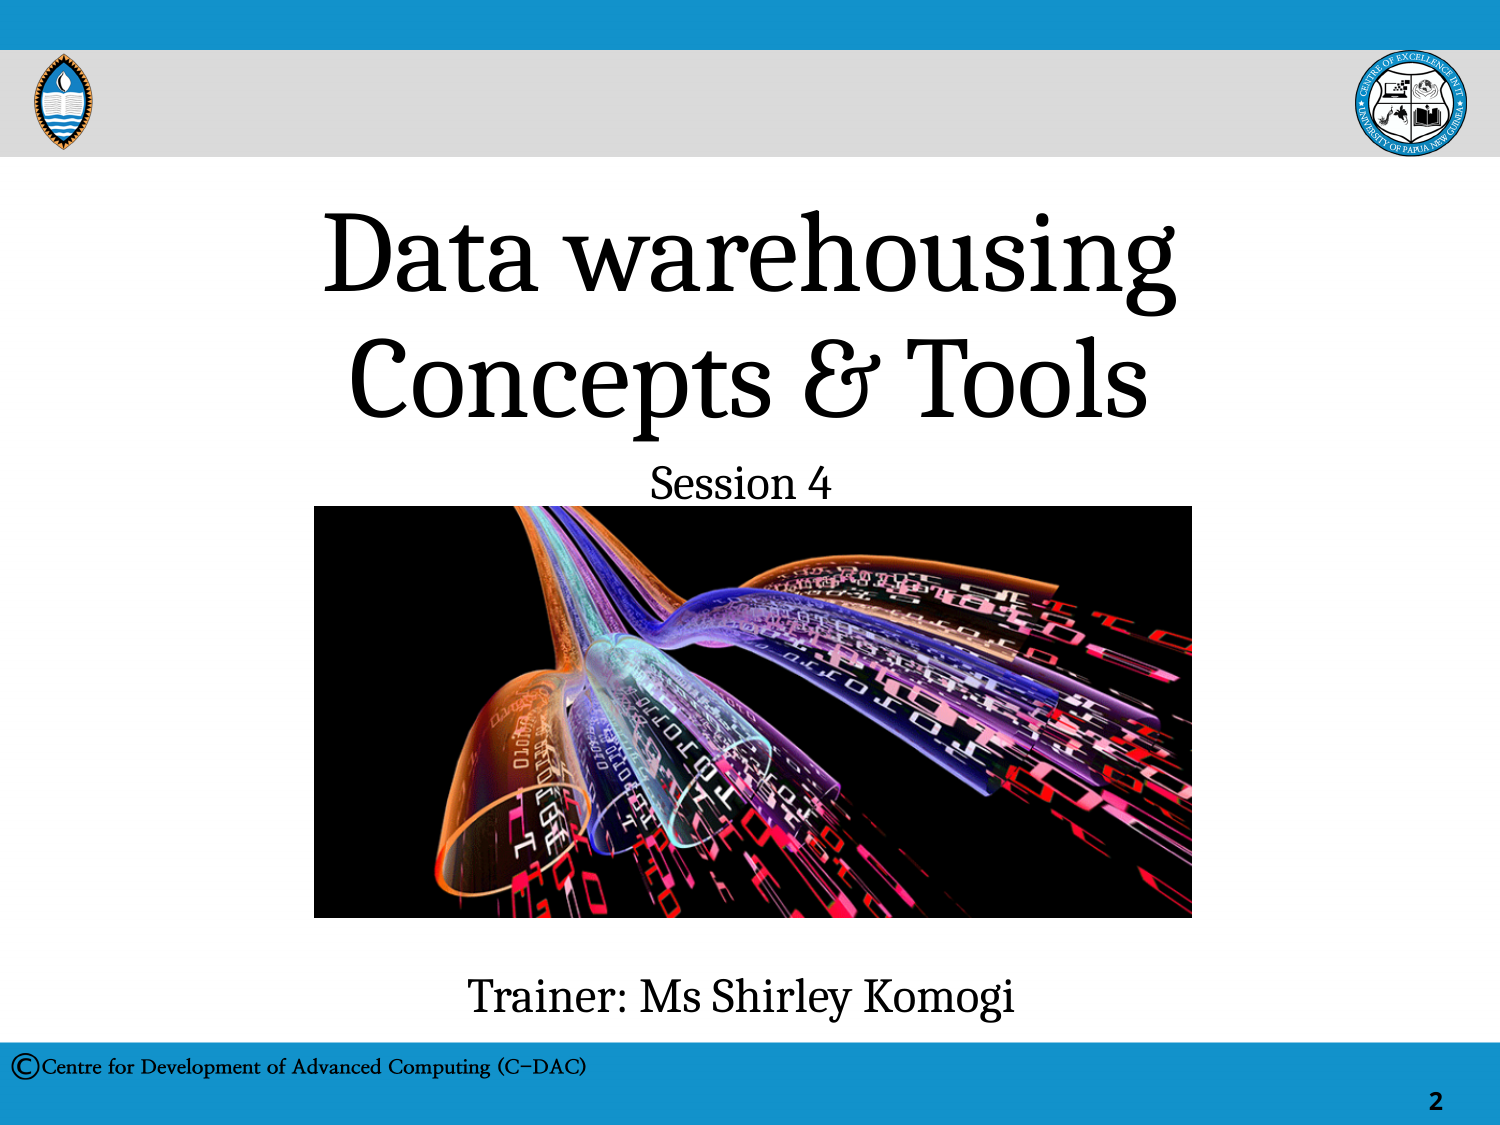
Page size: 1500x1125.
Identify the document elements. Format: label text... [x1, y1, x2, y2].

slide_number 2 [1120, 1072, 1459, 1125]
subtitle Session 4 Trainer: Ms Shirley Komogi [170, 450, 1313, 1031]
picture [0, 0, 1500, 1125]
title Data warehousing Concepts & Tools [112, 184, 1388, 450]
